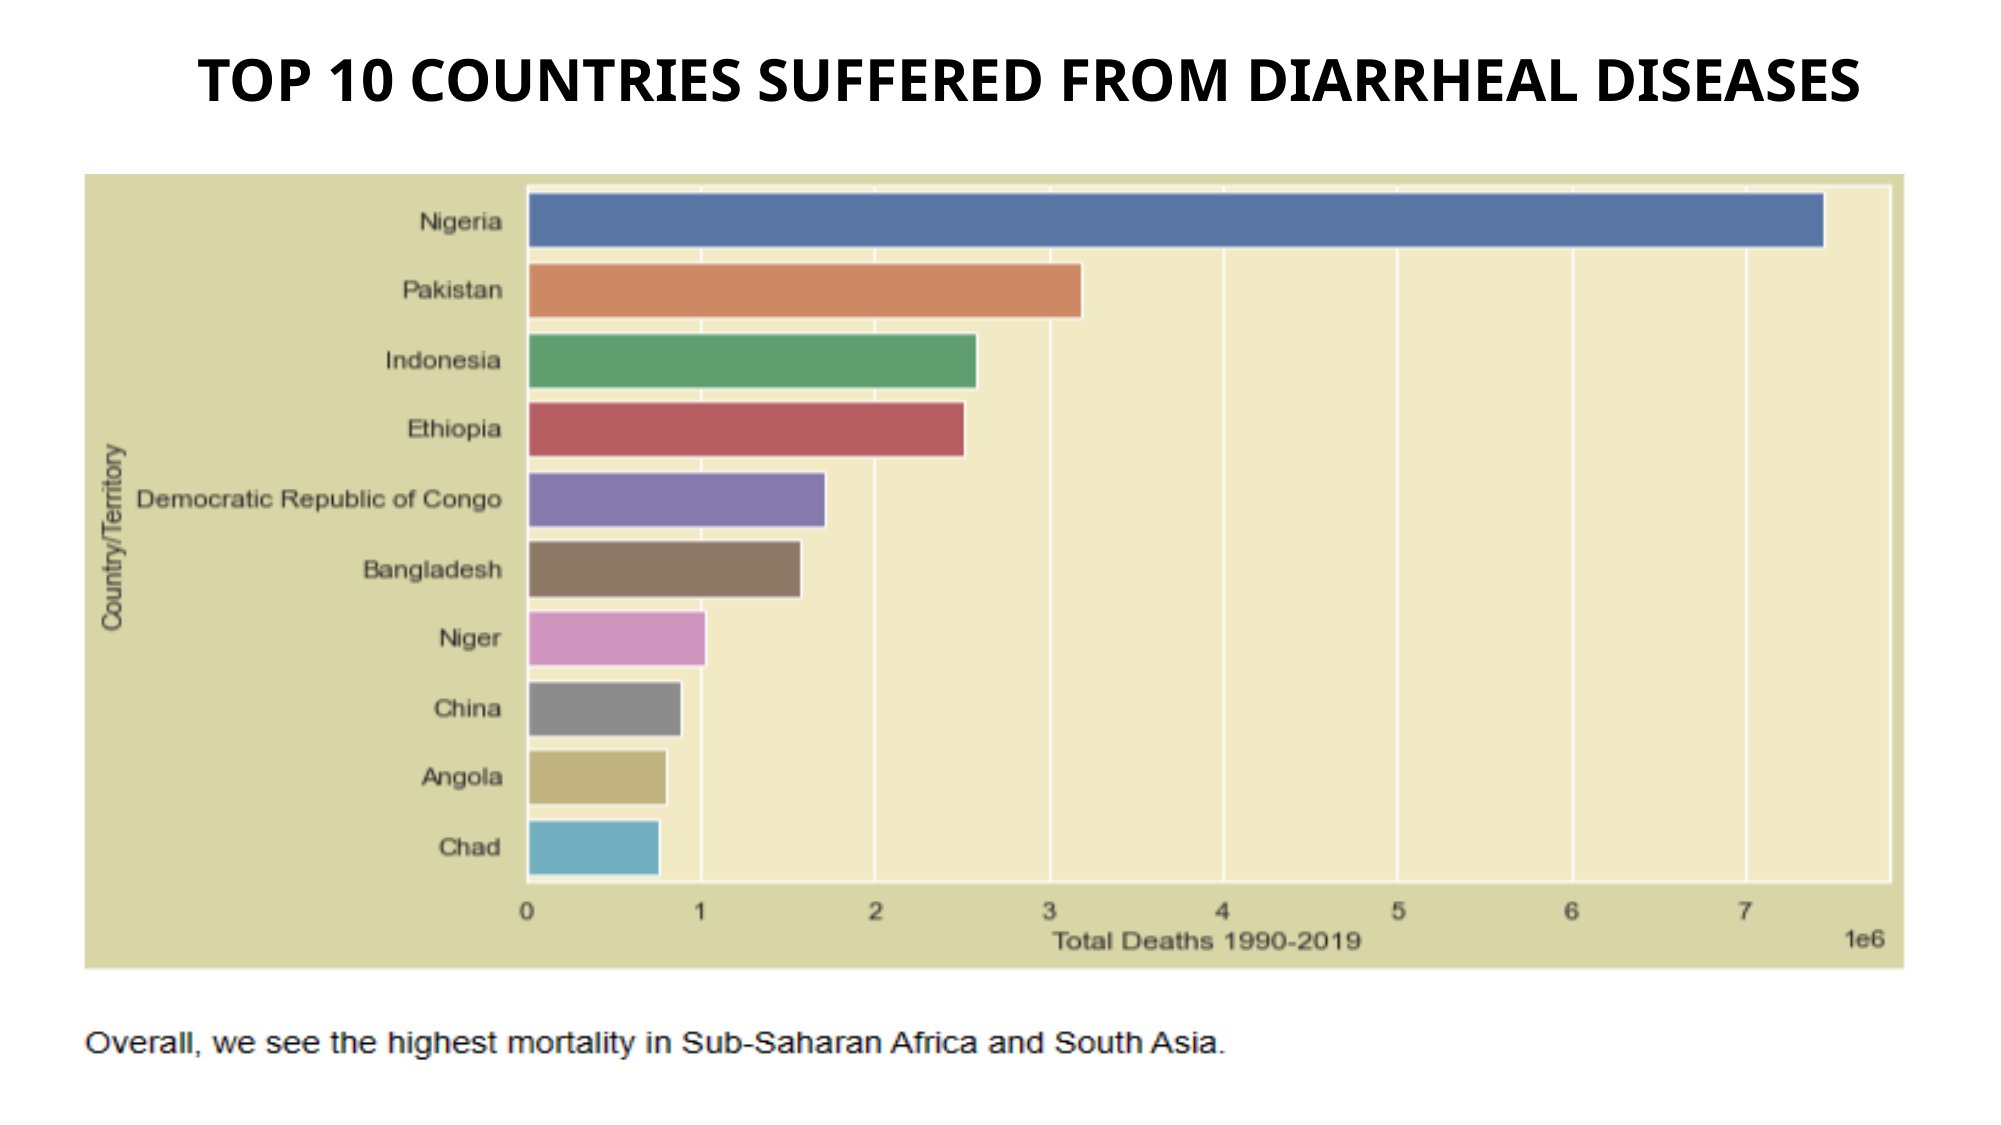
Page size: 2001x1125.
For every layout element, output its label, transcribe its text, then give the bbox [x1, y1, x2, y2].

text_box TOP 10 COUNTRIES SUFFERED FROM DIARRHEAL DISEASES [182, 35, 2000, 121]
picture [16, 174, 2000, 1090]
